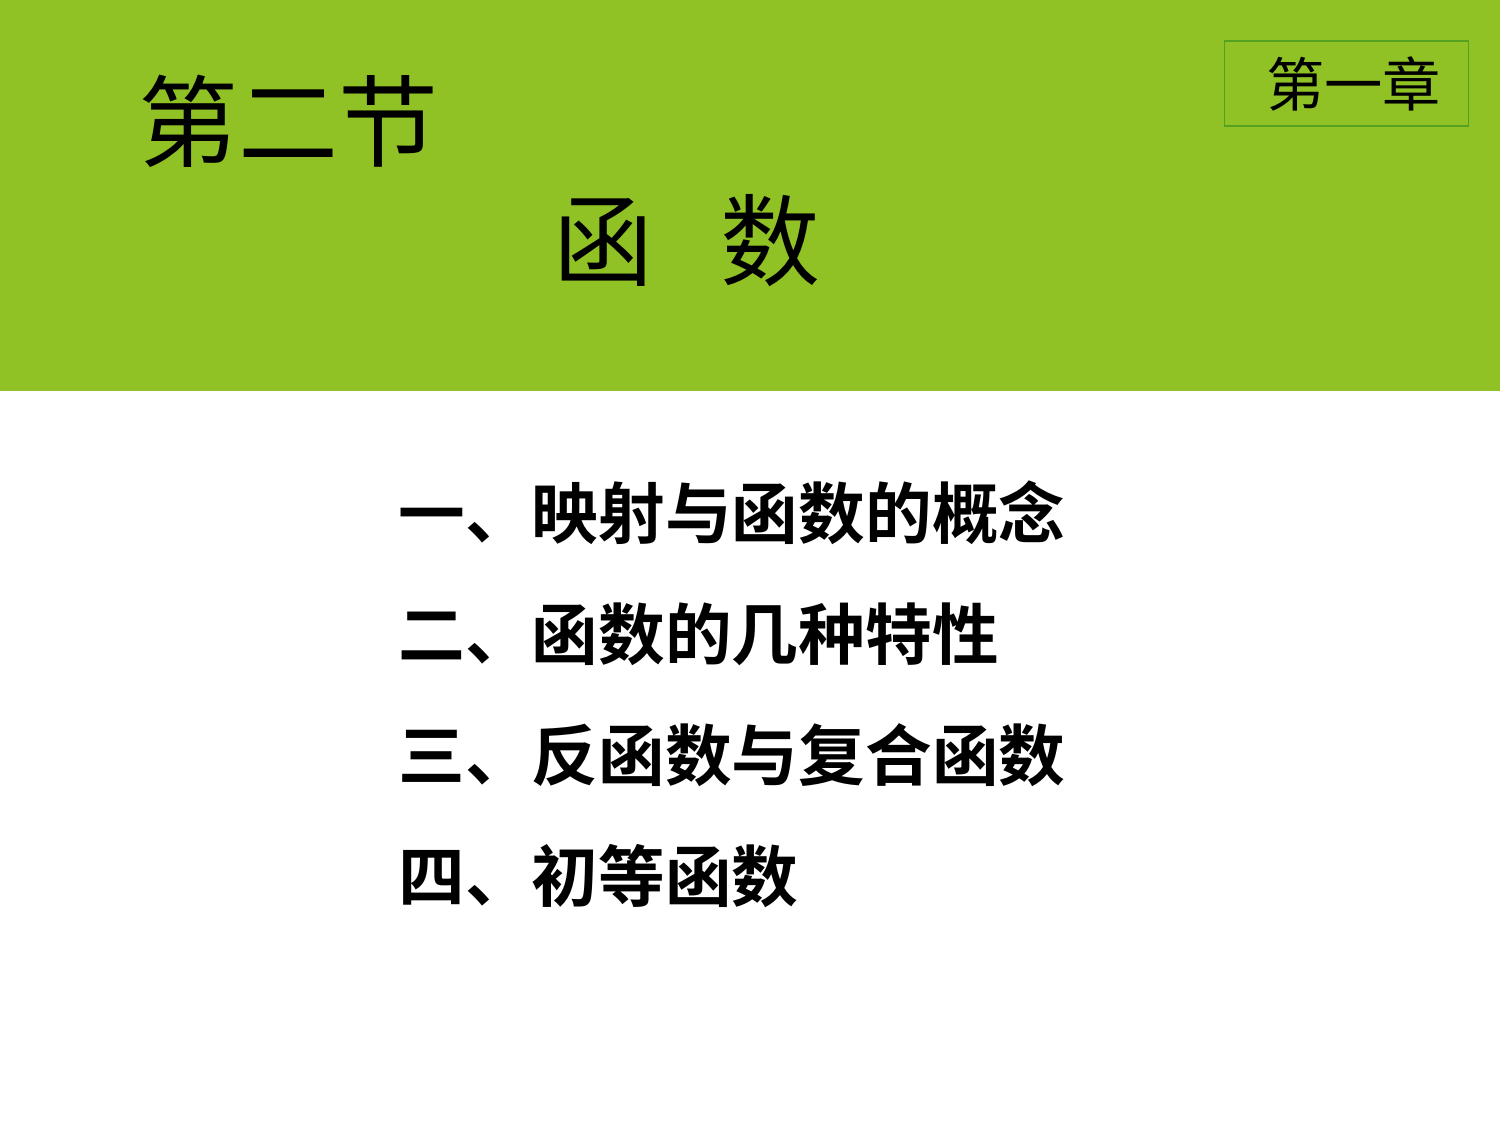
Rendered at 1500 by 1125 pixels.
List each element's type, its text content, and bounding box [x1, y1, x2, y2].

text_box [0, 388, 1500, 1125]
text_box 函 数 [538, 171, 837, 307]
text_box 第一章 [1224, 41, 1469, 126]
text_box [0, 0, 1500, 388]
text_box 一、映射与函数的概念 二、函数的几种特性 三、反函数与复合函数 四、初等函数 [383, 456, 1081, 923]
title 第二节 [123, 52, 522, 208]
